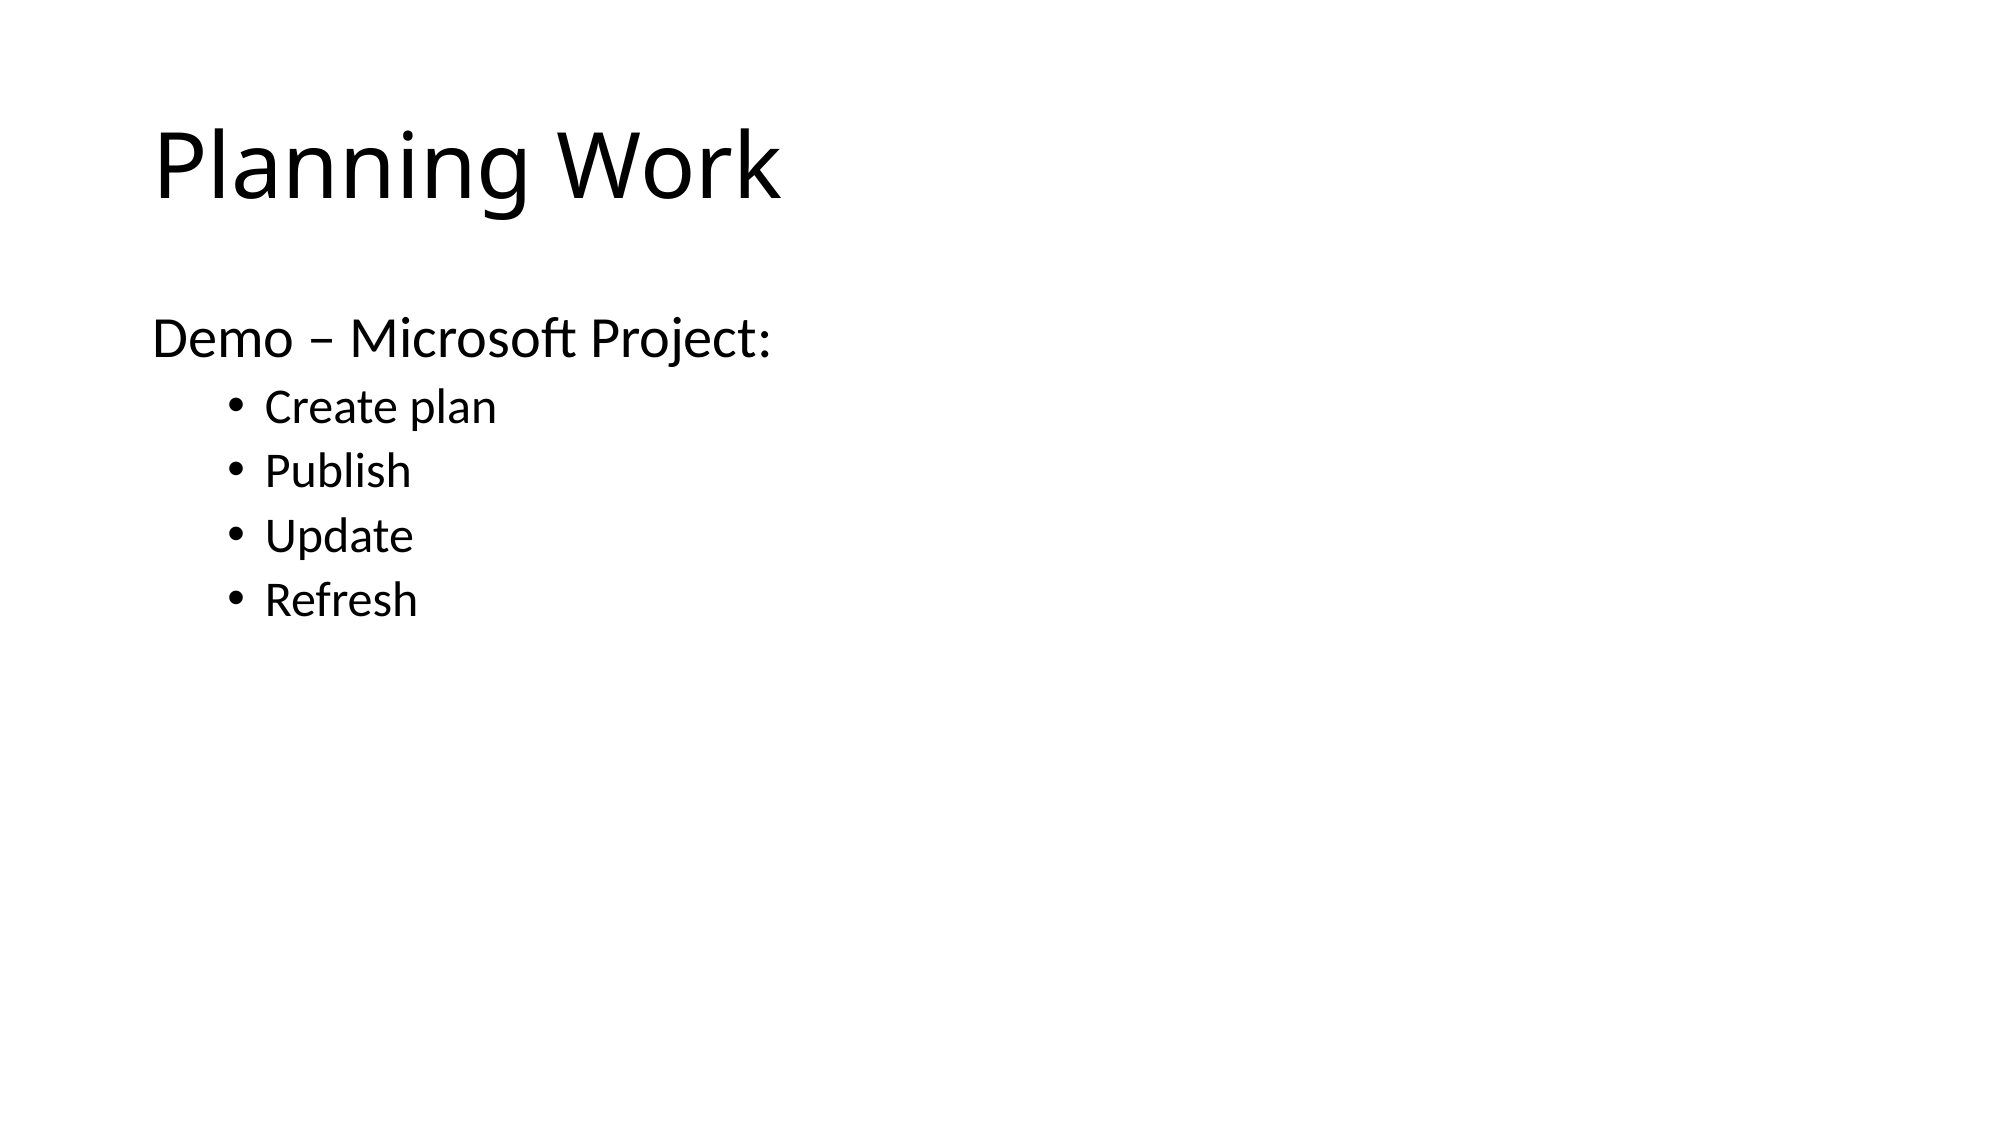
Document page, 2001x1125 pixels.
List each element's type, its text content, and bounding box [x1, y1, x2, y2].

title Planning Work [137, 59, 1863, 278]
list Demo – Microsoft Project: Create plan Publish Update Refresh [137, 299, 1863, 1014]
